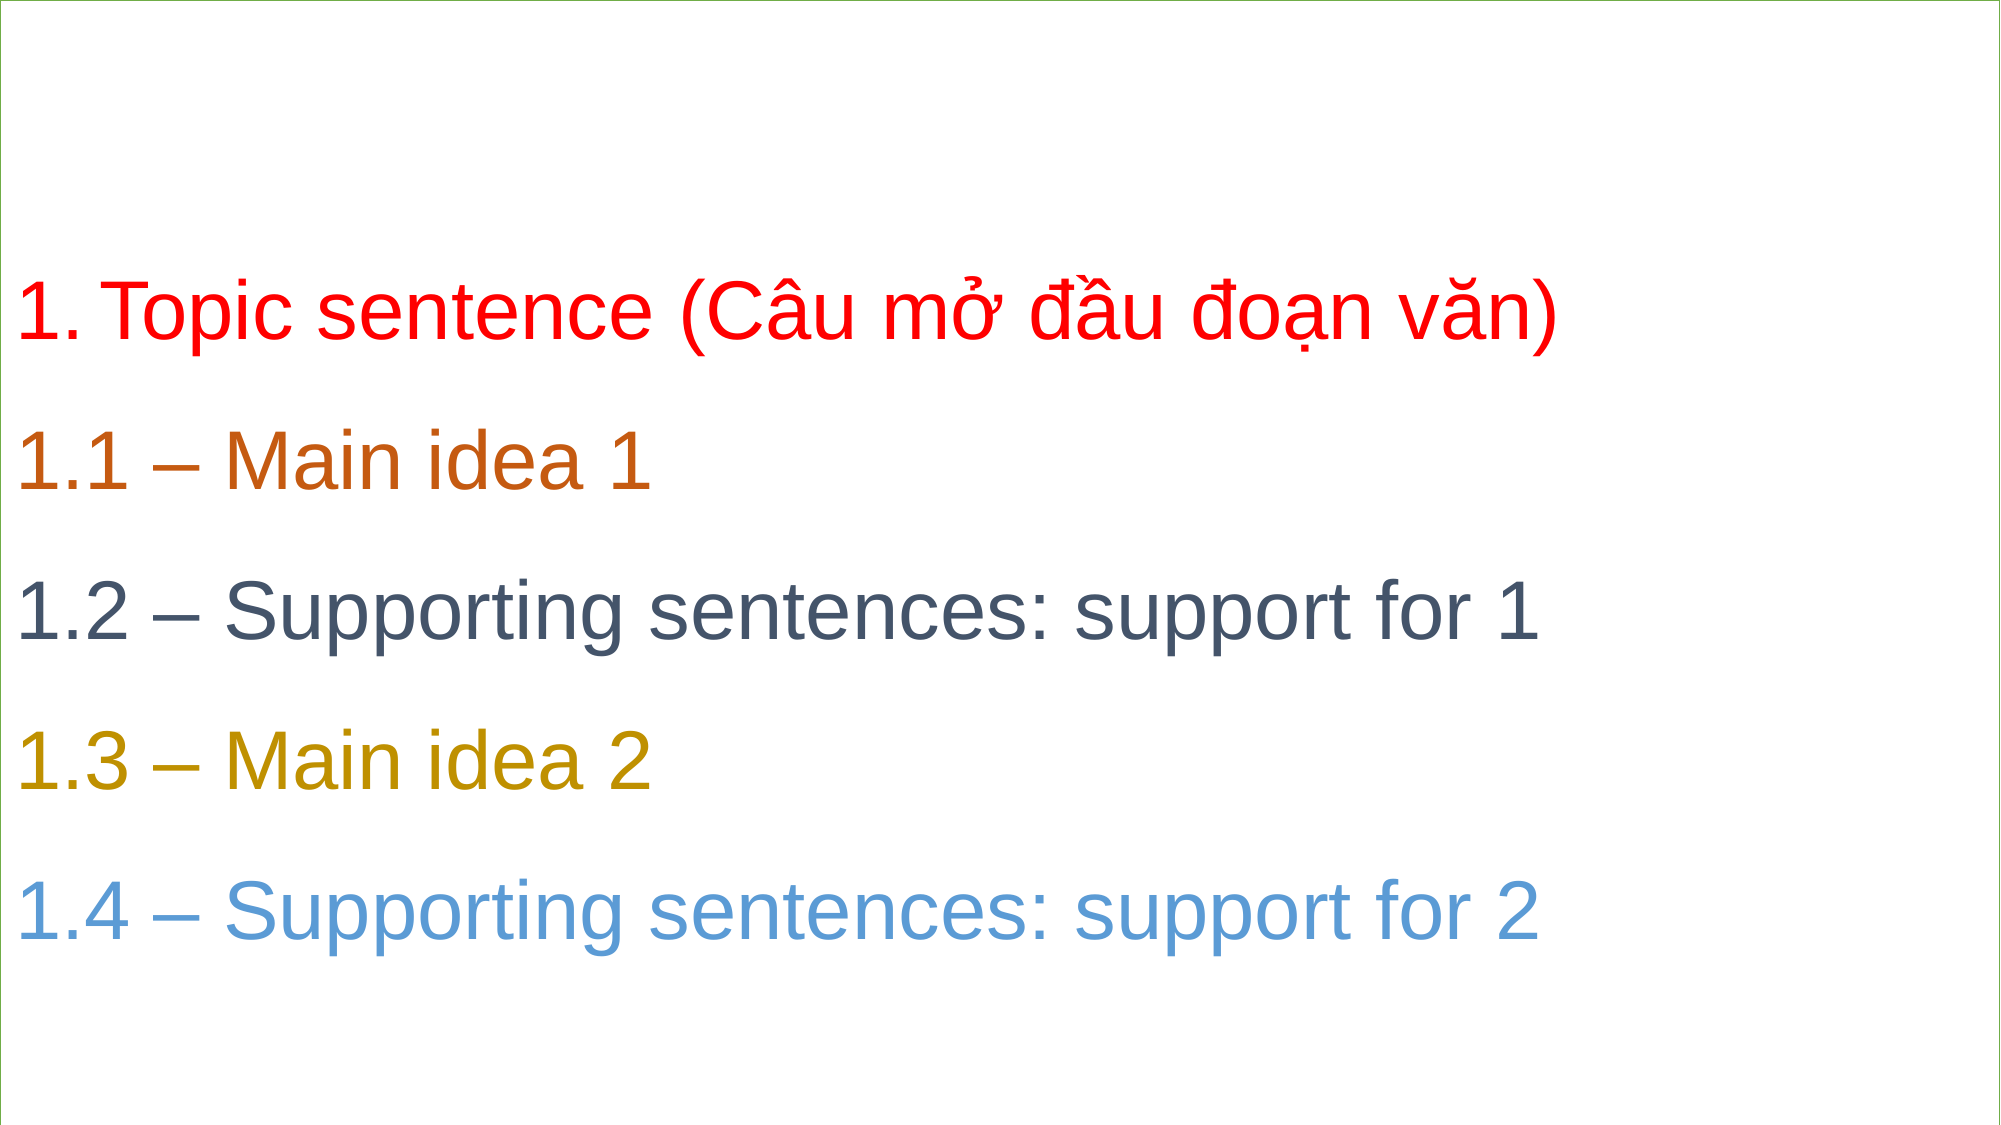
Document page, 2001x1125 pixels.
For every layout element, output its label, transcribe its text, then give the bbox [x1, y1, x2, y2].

text_box Topic sentence (Câu mở đầu đoạn văn) 1.1 – Main idea 1 1.2 – Supporting sentences: support for 1 1.3 – Main idea 2 1.4 – Supporting sentences: support for 2 [0, 0, 2000, 1125]
